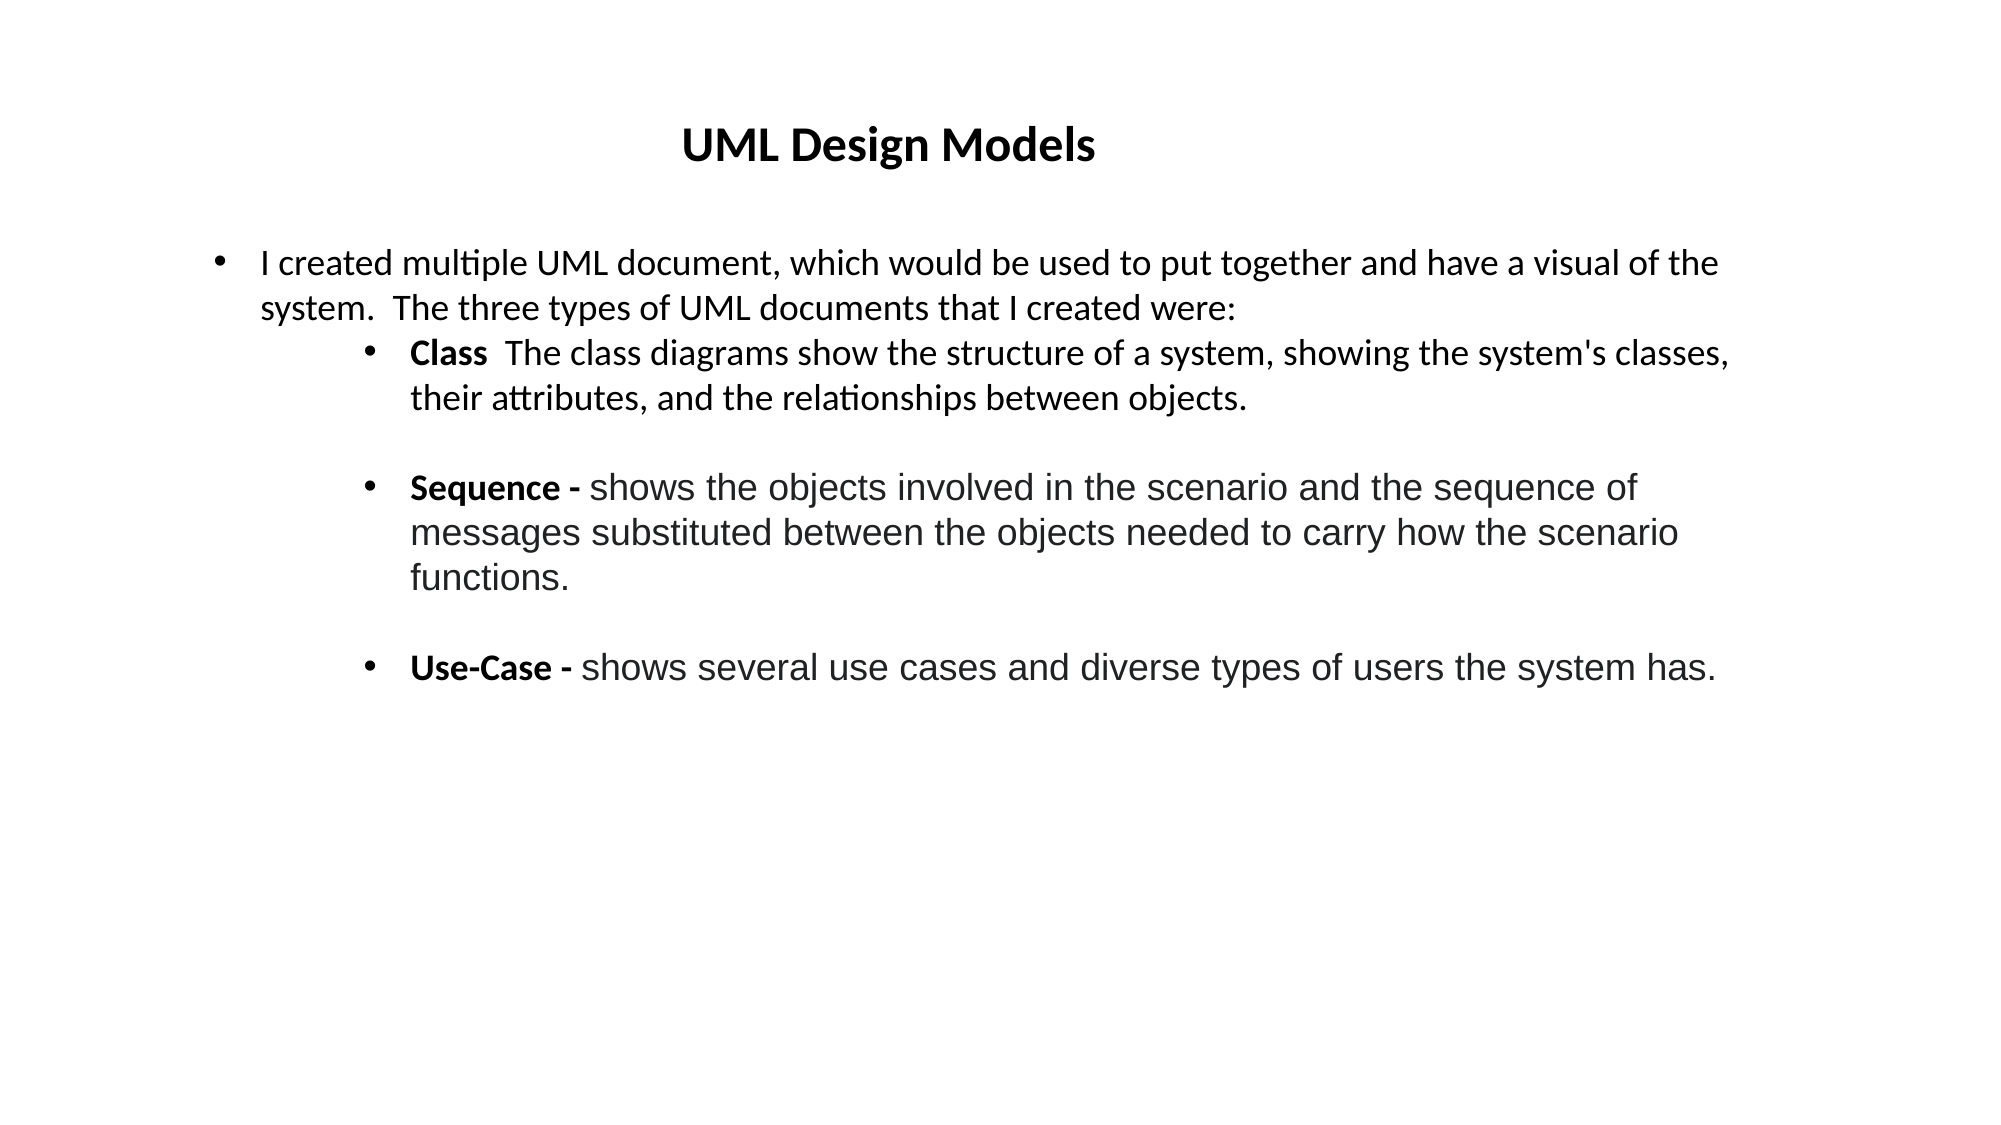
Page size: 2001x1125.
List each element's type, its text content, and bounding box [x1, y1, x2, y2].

text_box I created multiple UML document, which would be used to put together and have a visual of the system. The three types of UML documents that I created were: Class The class diagrams show the structure of a system, showing the system's classes, their attributes, and the relationships between objects. Sequence - shows the objects involved in the scenario and the sequence of messages substituted between the objects needed to carry how the scenario functions. Use-Case - shows several use cases and diverse types of users the system has. [198, 230, 1801, 786]
text_box UML Design Models [356, 104, 1422, 179]
